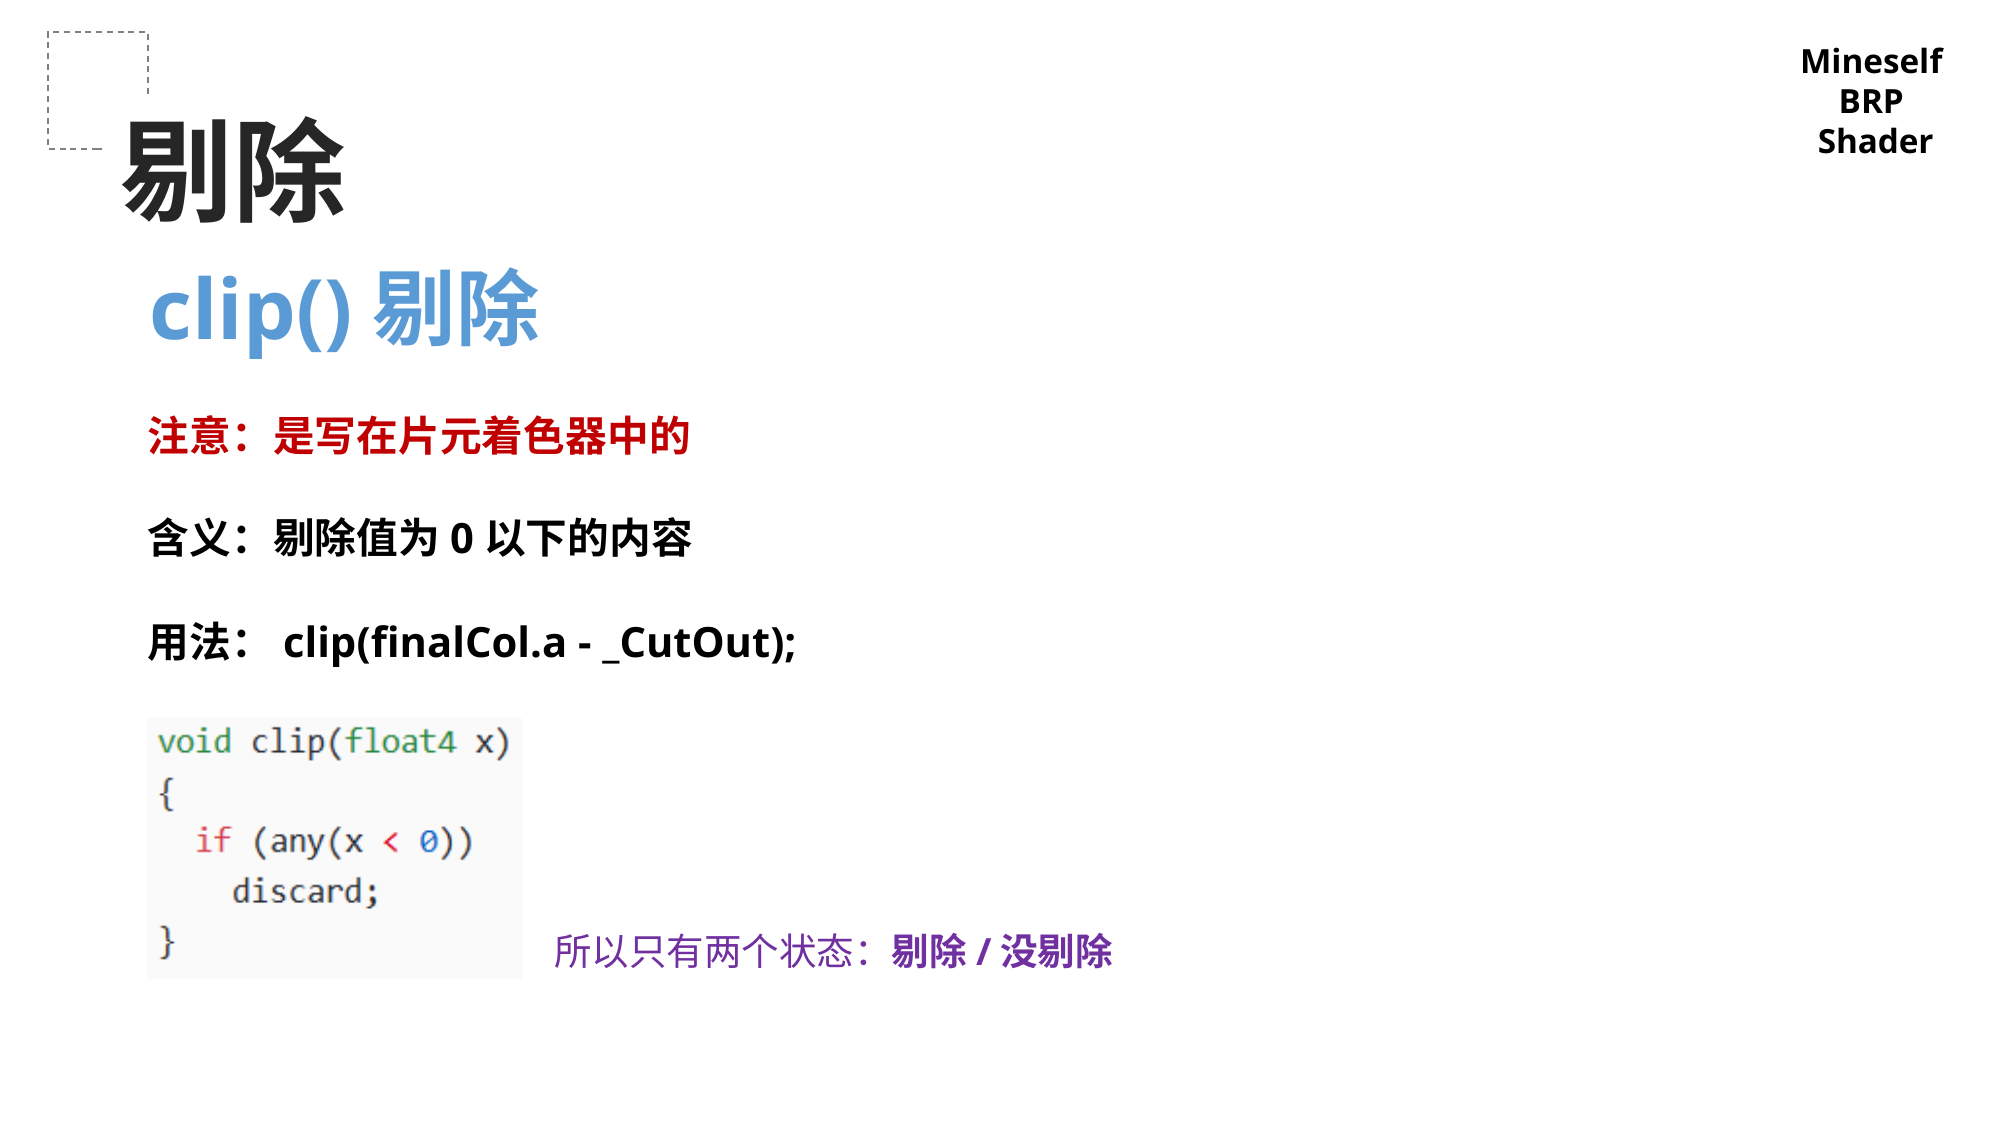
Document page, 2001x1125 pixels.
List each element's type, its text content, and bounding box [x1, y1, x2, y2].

text_box 剔除 [120, 101, 1018, 237]
text_box Mineself BRP Shader [1788, 40, 1964, 160]
text_box [47, 31, 149, 150]
text_box clip()剔除 [149, 256, 635, 357]
text_box 注意：是写在片元着色器中的 [147, 409, 720, 460]
text_box [103, 96, 196, 173]
text_box 所以只有两个状态：剔除/没剔除 [554, 928, 1225, 974]
text_box 用法：clip(finalCol.a - _CutOut); [147, 615, 819, 666]
text_box 含义：剔除值为0以下的内容 [147, 512, 819, 563]
picture [147, 718, 522, 979]
